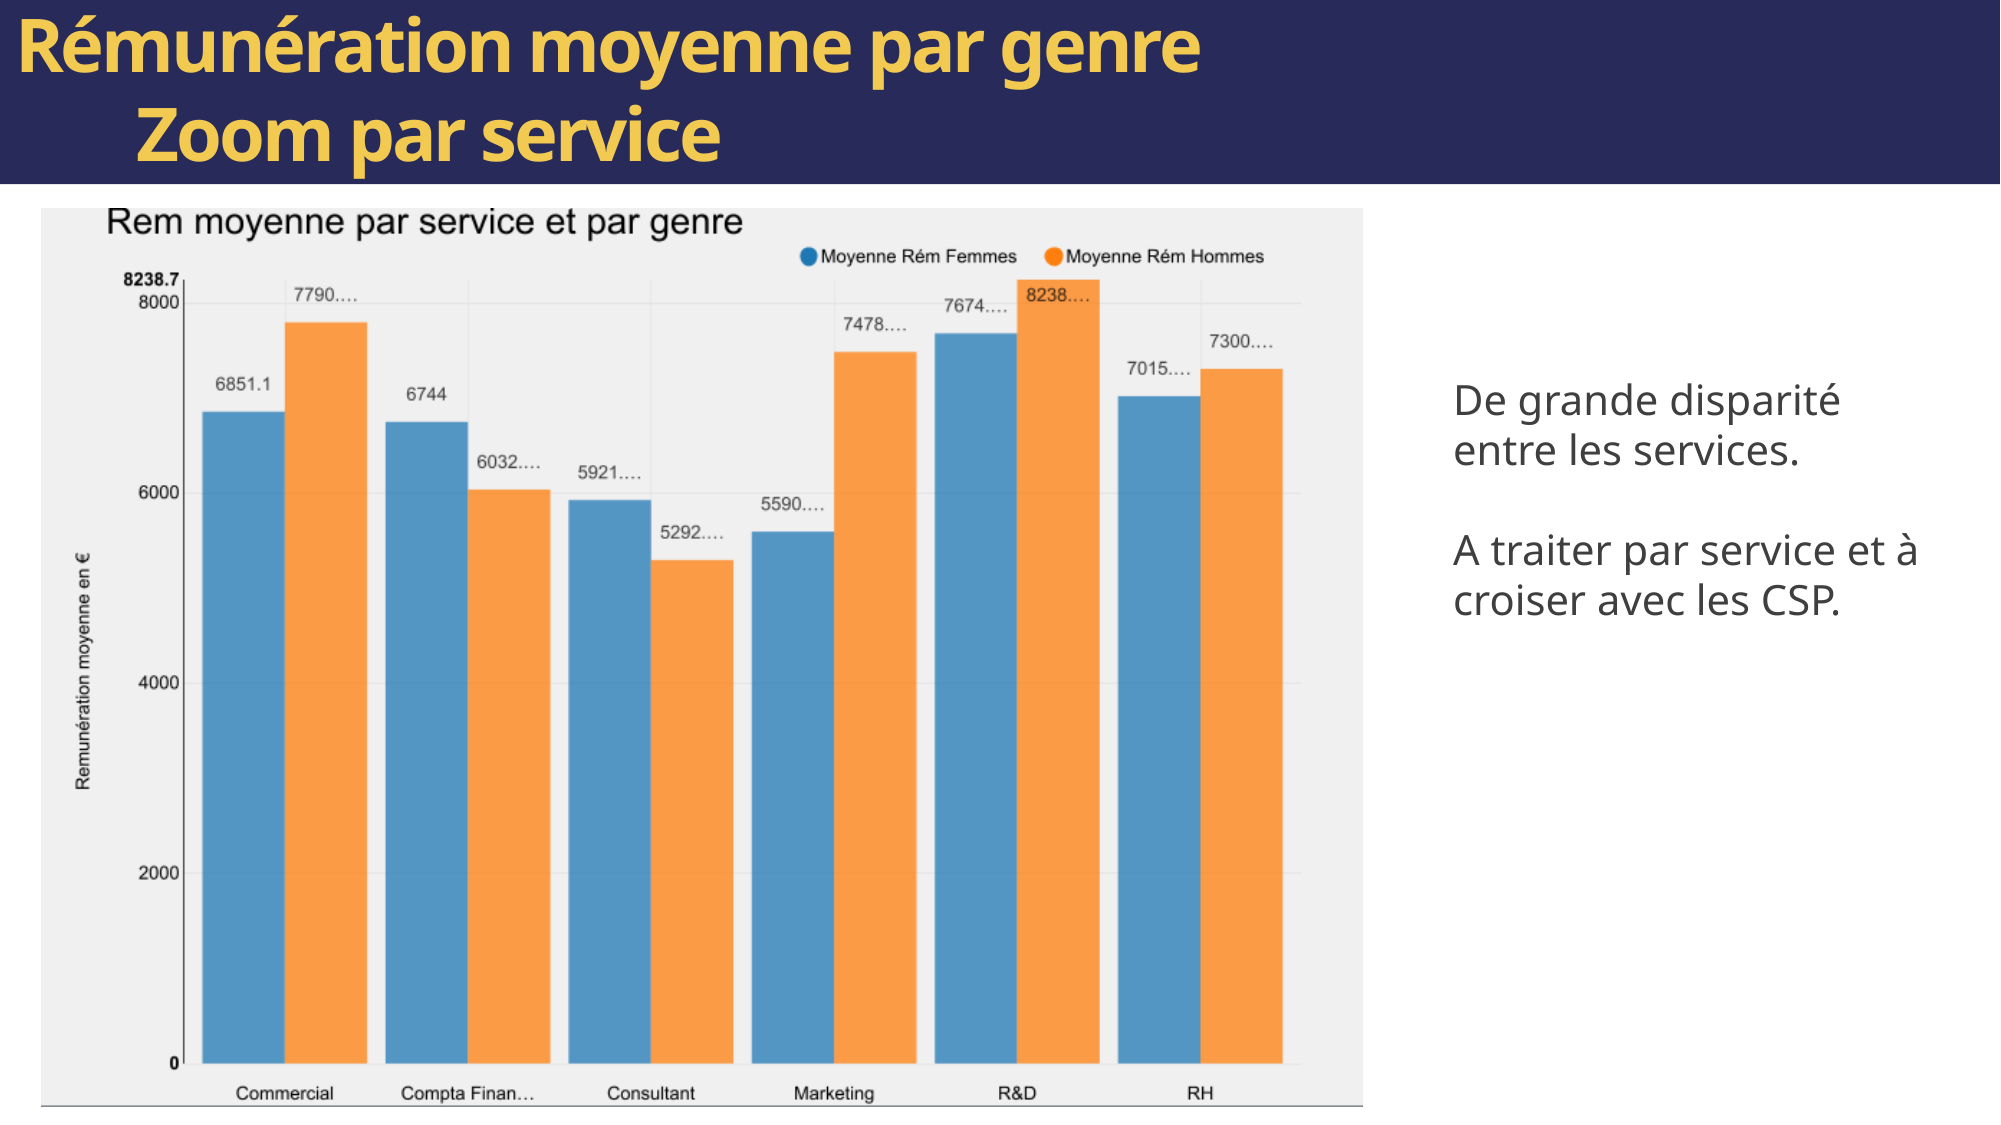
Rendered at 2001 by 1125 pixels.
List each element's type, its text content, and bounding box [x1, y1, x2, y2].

title Rémunération moyenne par genre Zoom par service [0, 0, 2000, 185]
text_box De grande disparité entre les services. A traiter par service et à croiser avec les CSP. [1438, 366, 1945, 632]
picture [41, 208, 1363, 1107]
